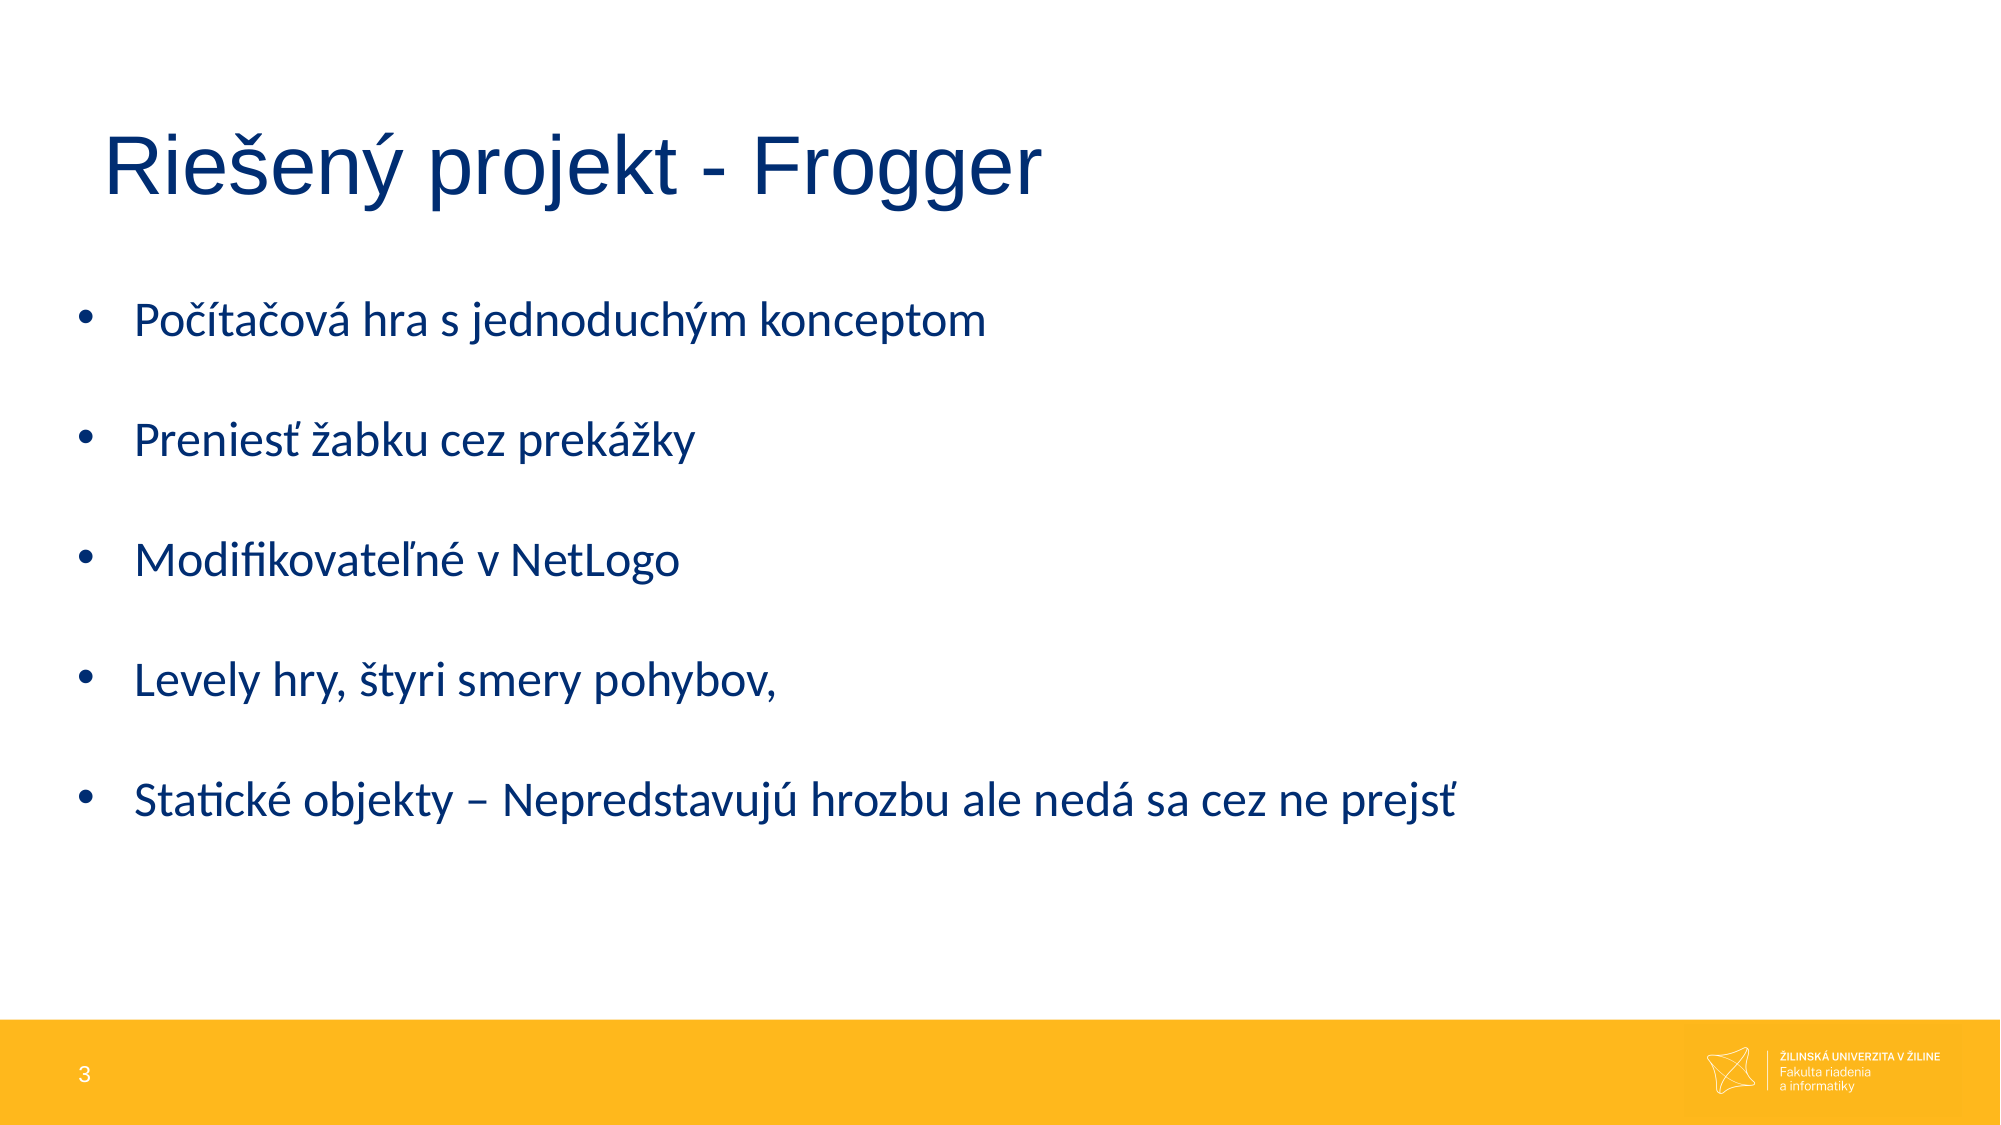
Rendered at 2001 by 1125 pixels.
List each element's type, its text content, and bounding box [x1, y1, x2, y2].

text_box Počítačová hra s jednoduchým konceptom Preniesť žabku cez prekážky Modifikovateľné v NetLogo Levely hry, štyri smery pohybov, Statické objekty – Nepredstavujú hrozbu ale nedá sa cez ne prejsť [63, 278, 1855, 834]
text_box Riešený projekt - Frogger [89, 104, 1336, 219]
slide_number 3 [63, 1043, 514, 1104]
picture [1684, 1024, 1963, 1117]
